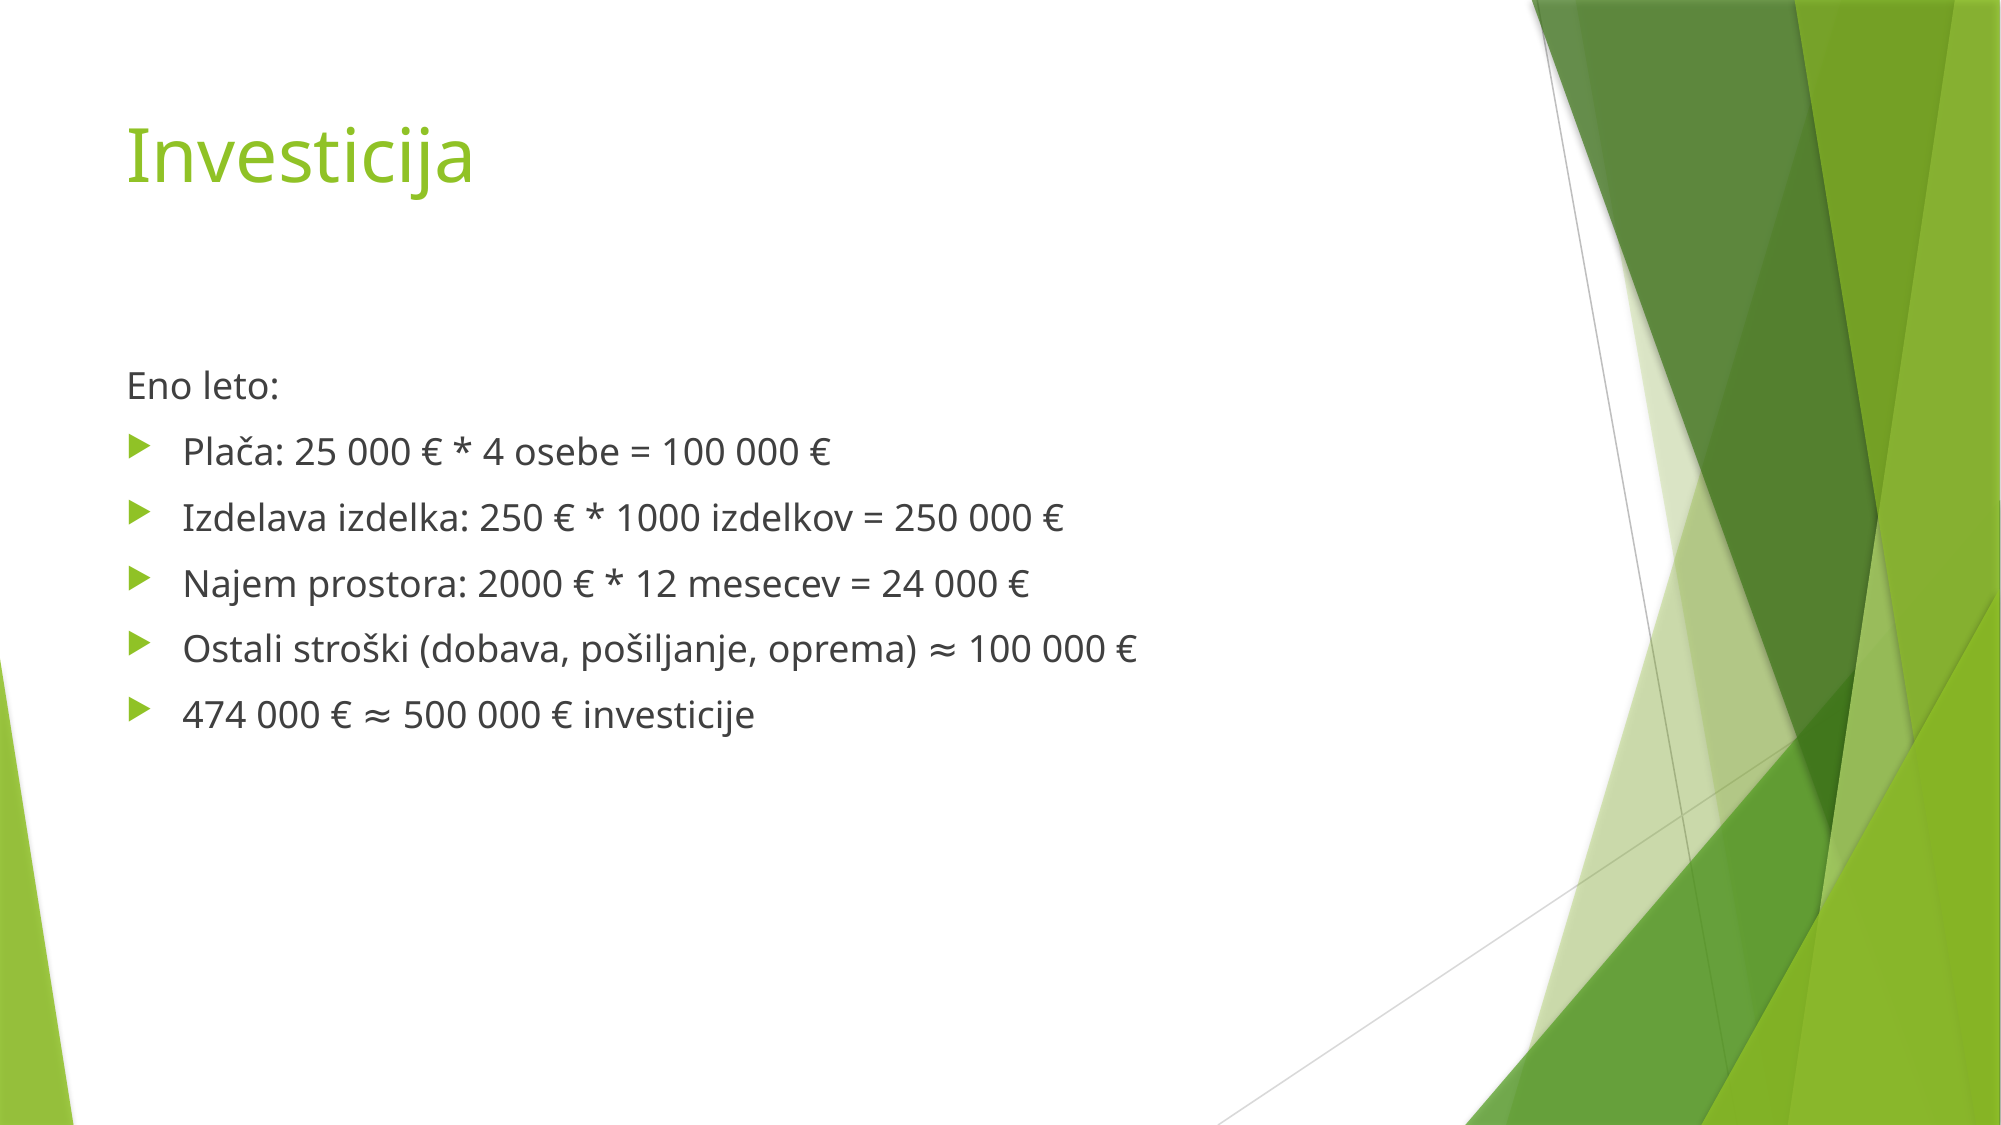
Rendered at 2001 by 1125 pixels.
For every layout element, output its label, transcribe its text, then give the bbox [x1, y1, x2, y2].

title Investicija [111, 99, 1522, 317]
list Eno leto: Plača: 25 000 € * 4 osebe = 100 000 € Izdelava izdelka: 250 € * 1000 izdelkov = 250 000 € Najem prostora: 2000 € * 12 mesecev = 24 000 € Ostali stroški (dobava, pošiljanje, oprema) ≈ 100 000 € 474 000 € ≈ 500 000 € investicije [111, 354, 1522, 992]
